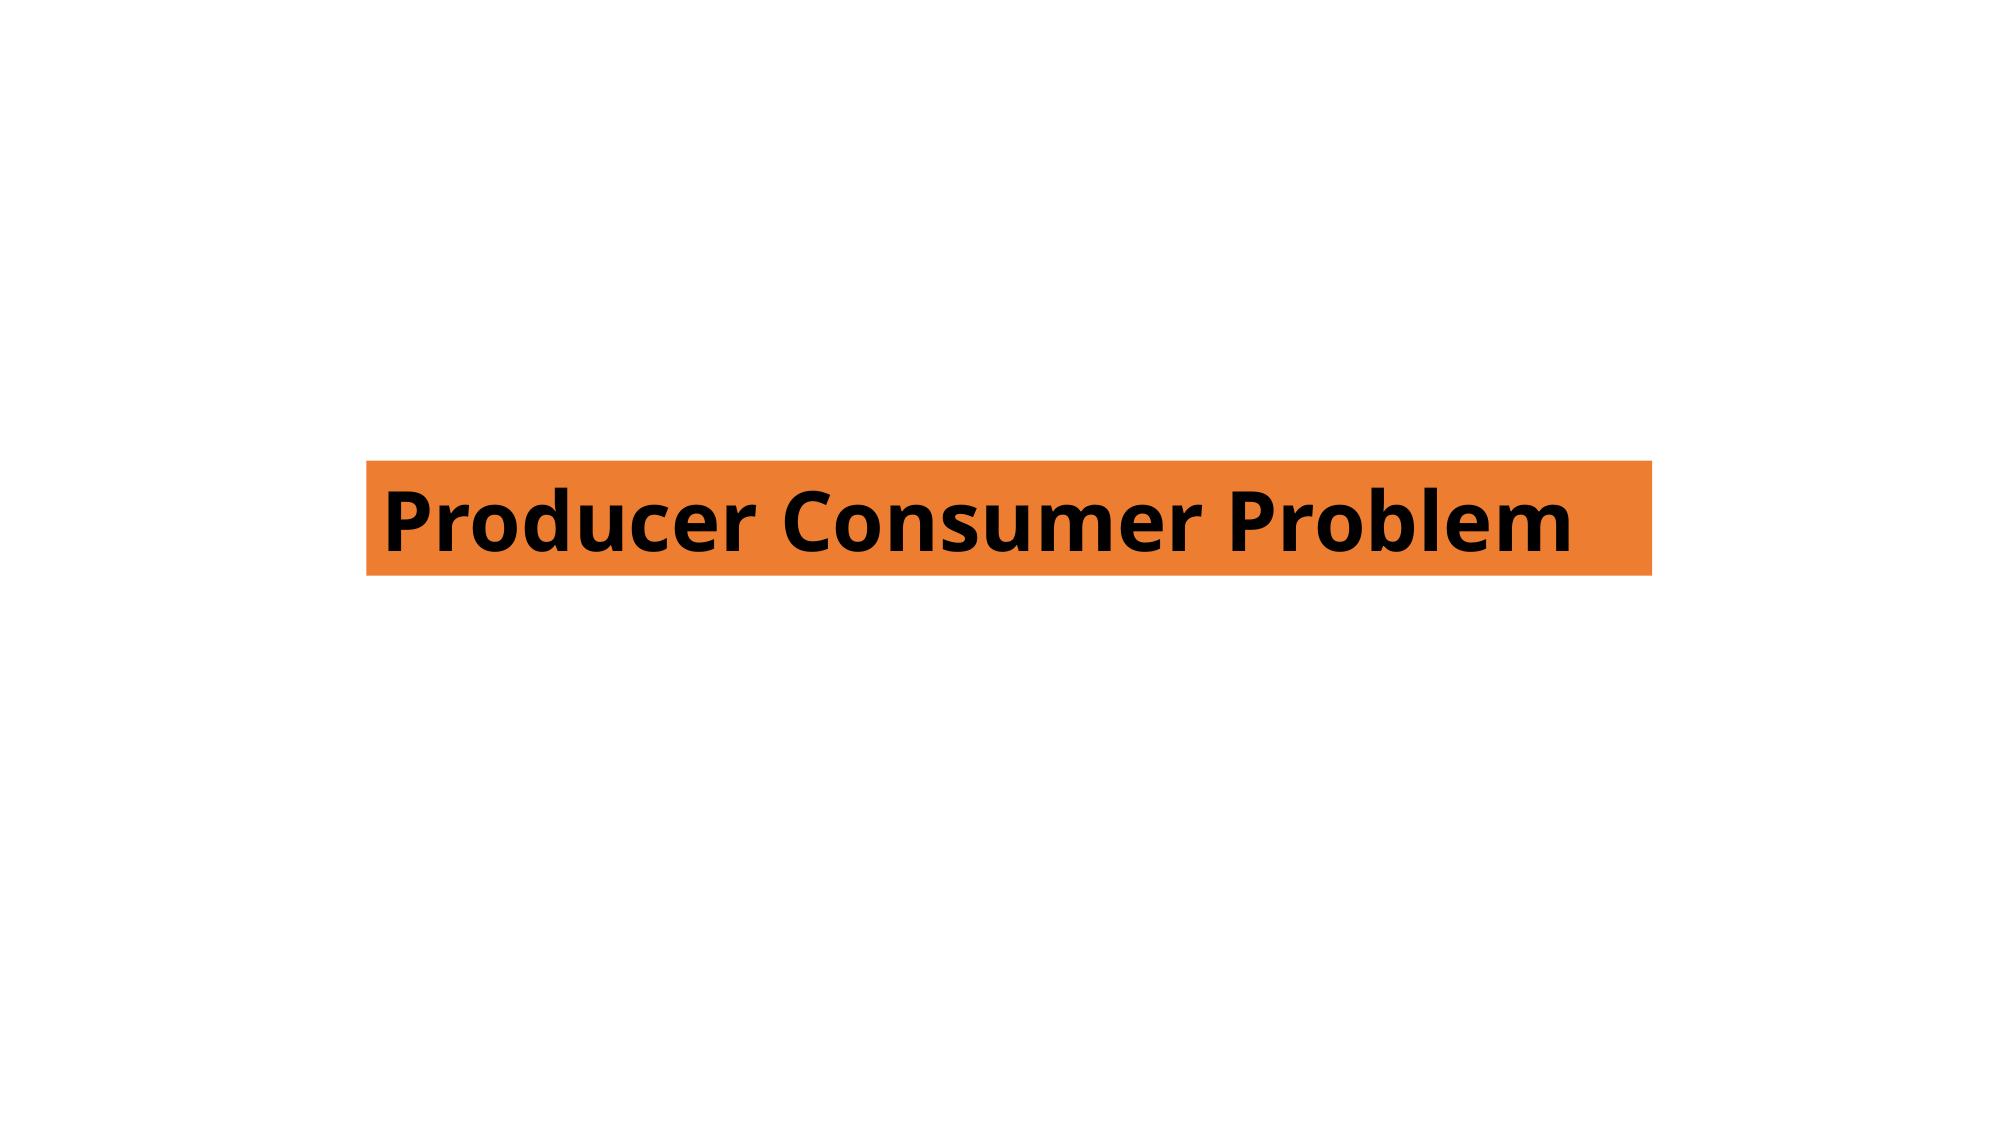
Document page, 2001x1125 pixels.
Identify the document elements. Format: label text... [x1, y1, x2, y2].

text_box Producer Consumer Problem [366, 460, 1653, 576]
